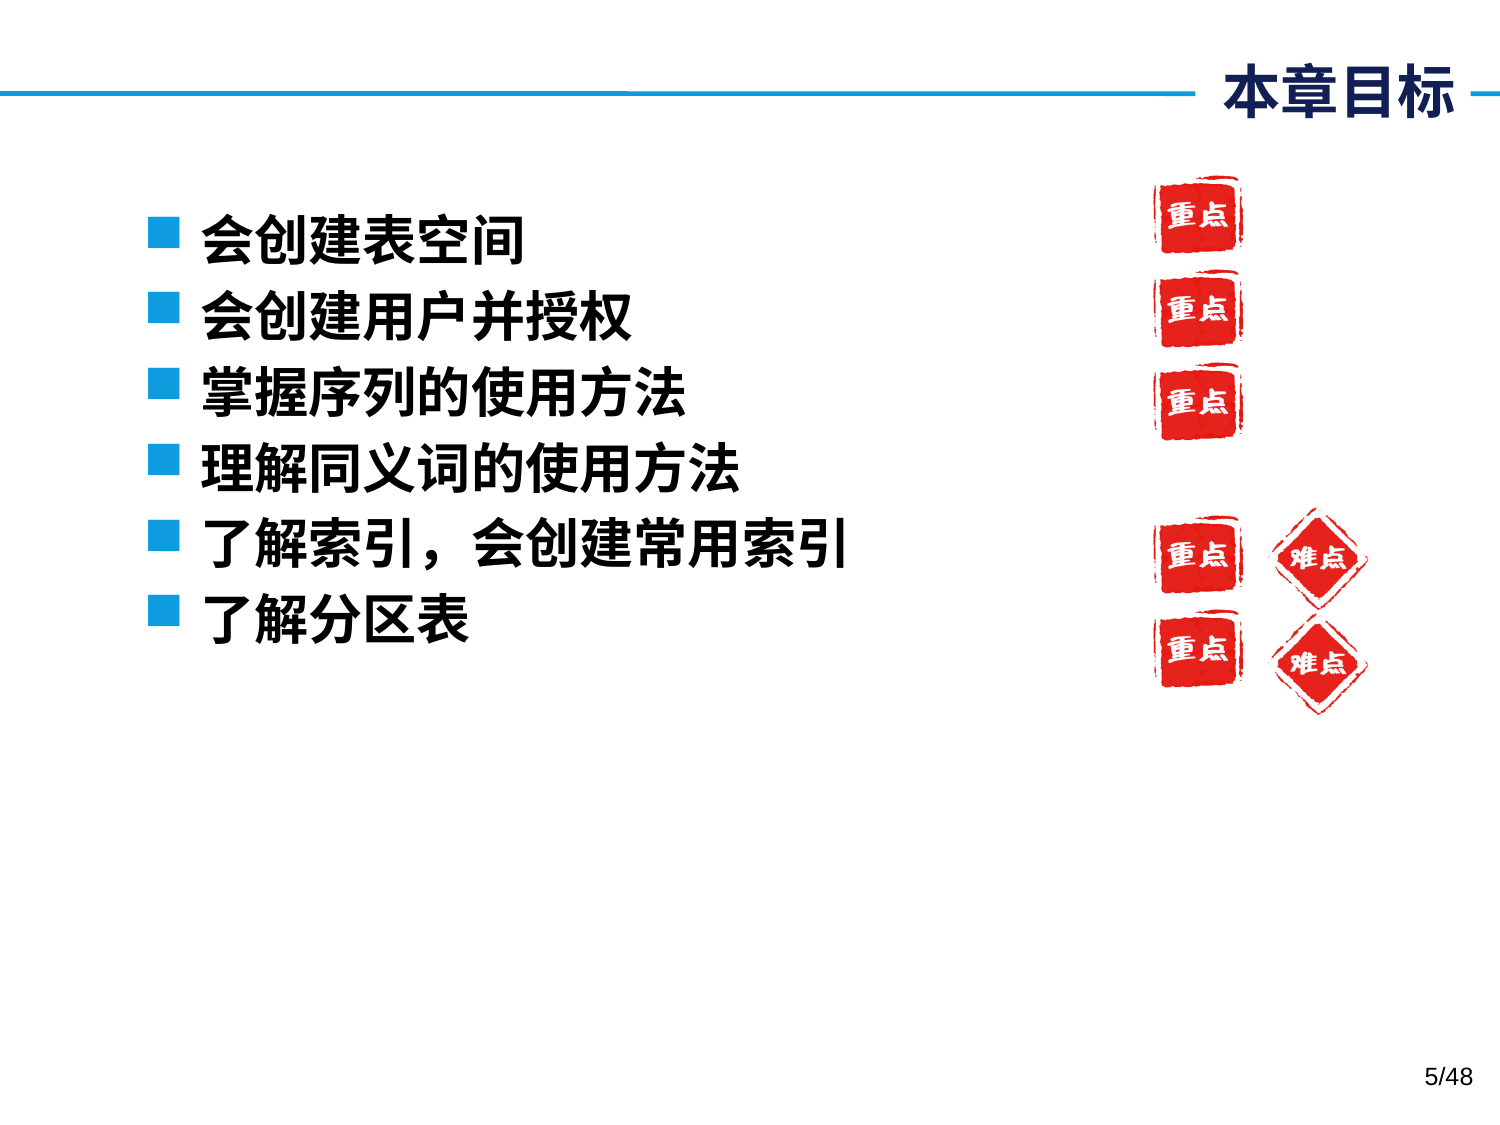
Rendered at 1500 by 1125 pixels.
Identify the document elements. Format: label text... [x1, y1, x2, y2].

list 会创建表空间 会创建用户并授权 掌握序列的使用方法 理解同义词的使用方法 了解索引，会创建常用索引 了解分区表 [128, 199, 1383, 1043]
slide_number 5/48 [1138, 1053, 1489, 1114]
picture [1136, 152, 1255, 459]
title 本章目标 [1195, 46, 1471, 133]
picture [1136, 491, 1255, 706]
picture [1265, 504, 1372, 717]
